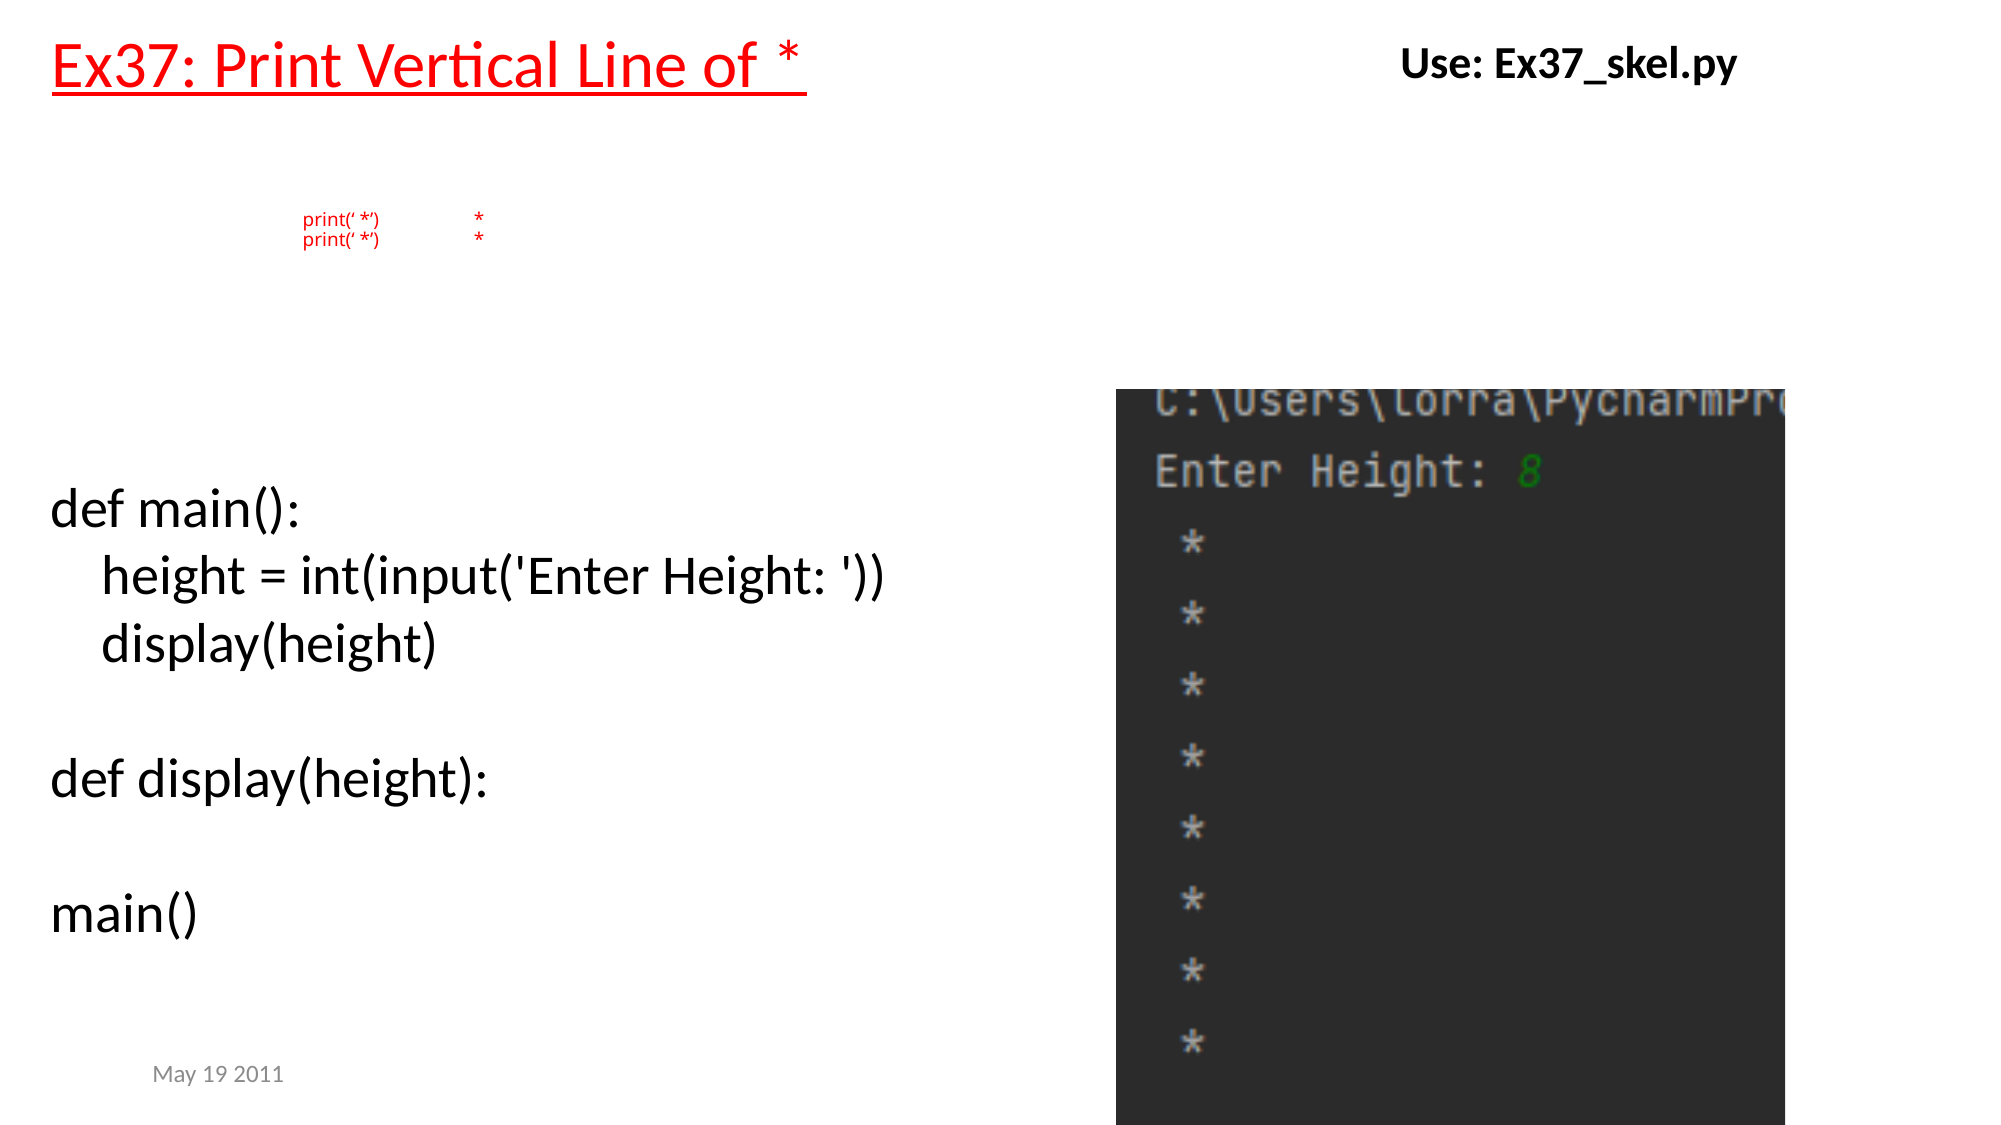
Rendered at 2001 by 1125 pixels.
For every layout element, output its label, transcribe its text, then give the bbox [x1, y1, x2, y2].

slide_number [137, 1042, 588, 1103]
text_box def main(): height = int(input('Enter Height: ')) display(height) def display(height): main() [36, 463, 903, 952]
picture [1116, 389, 1786, 1125]
text_box Ex37: Print Vertical Line of * [36, 13, 822, 108]
title print(‘ *’) * print(‘ *’) * [282, 137, 2000, 356]
text_box Use: Ex37_skel.py [1385, 25, 2000, 96]
